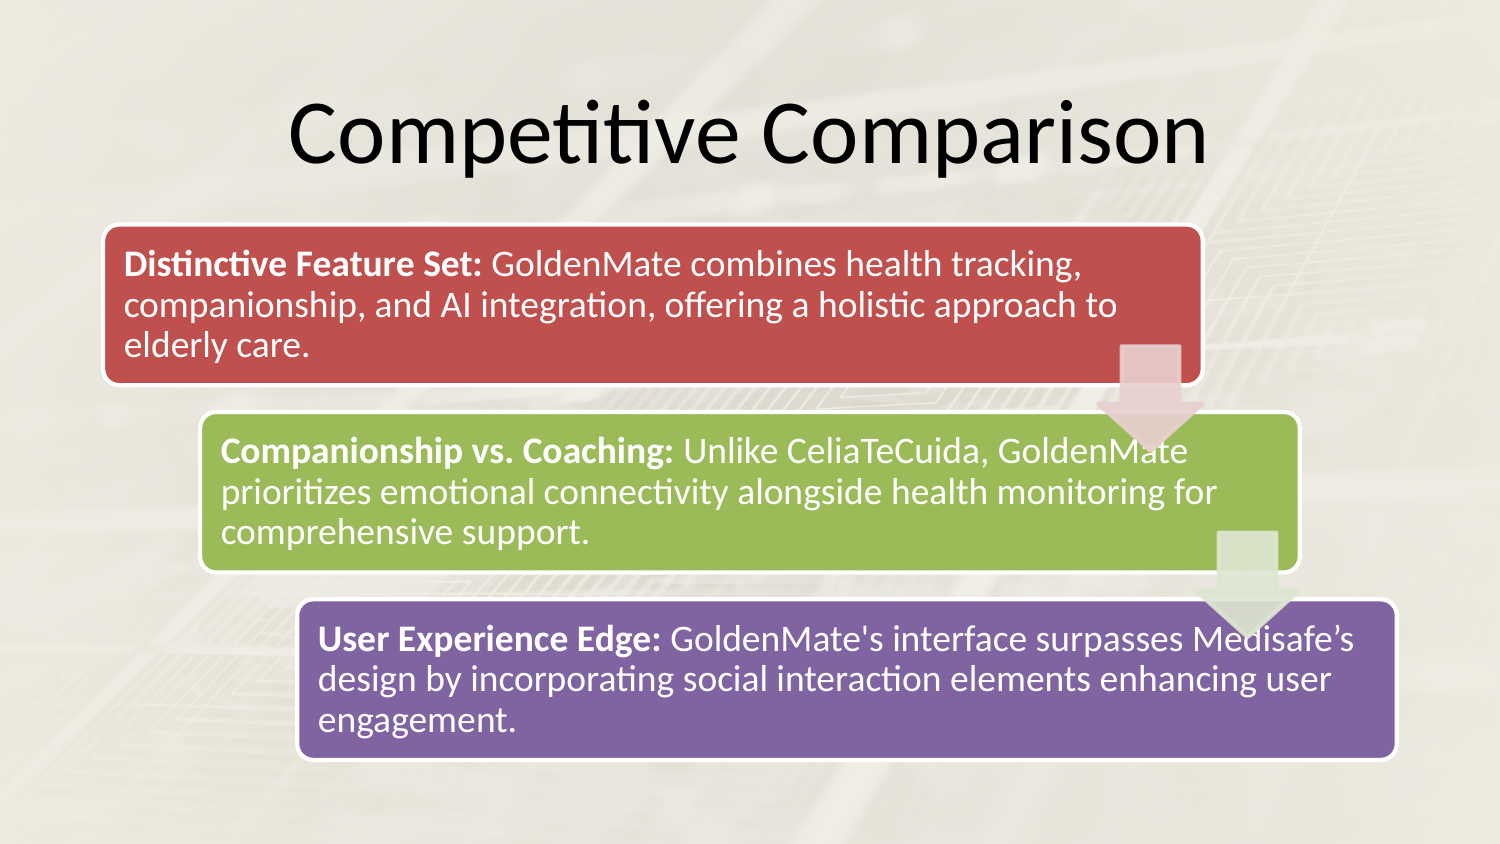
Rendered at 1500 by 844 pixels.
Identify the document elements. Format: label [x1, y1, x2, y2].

picture [0, 0, 1500, 844]
list [102, 224, 1398, 761]
